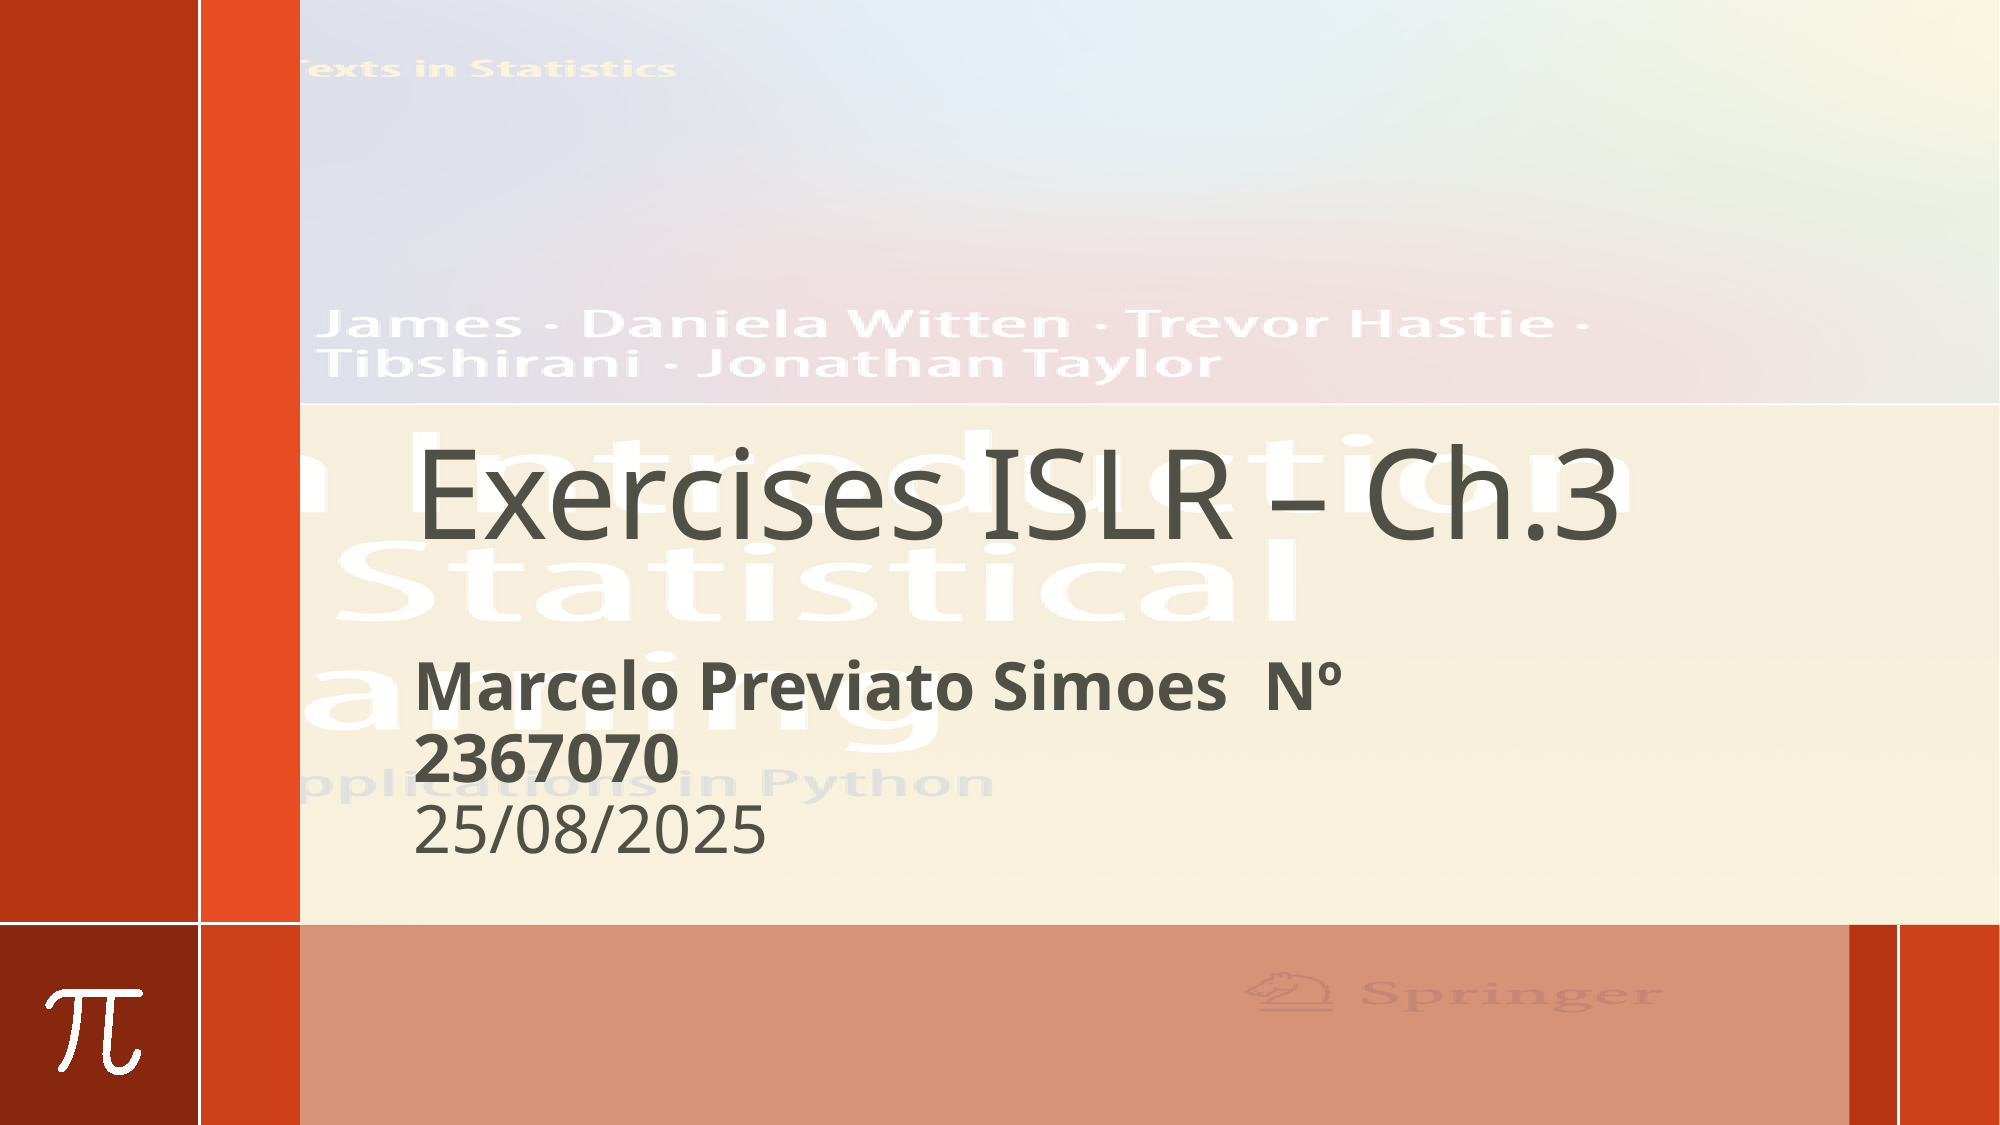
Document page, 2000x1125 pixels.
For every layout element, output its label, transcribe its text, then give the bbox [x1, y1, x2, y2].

subtitle Marcelo Previato Simoes Nº 2367070 25/08/2025 [398, 645, 1632, 829]
title Exercises ISLR – Ch.3 [398, 134, 1765, 575]
